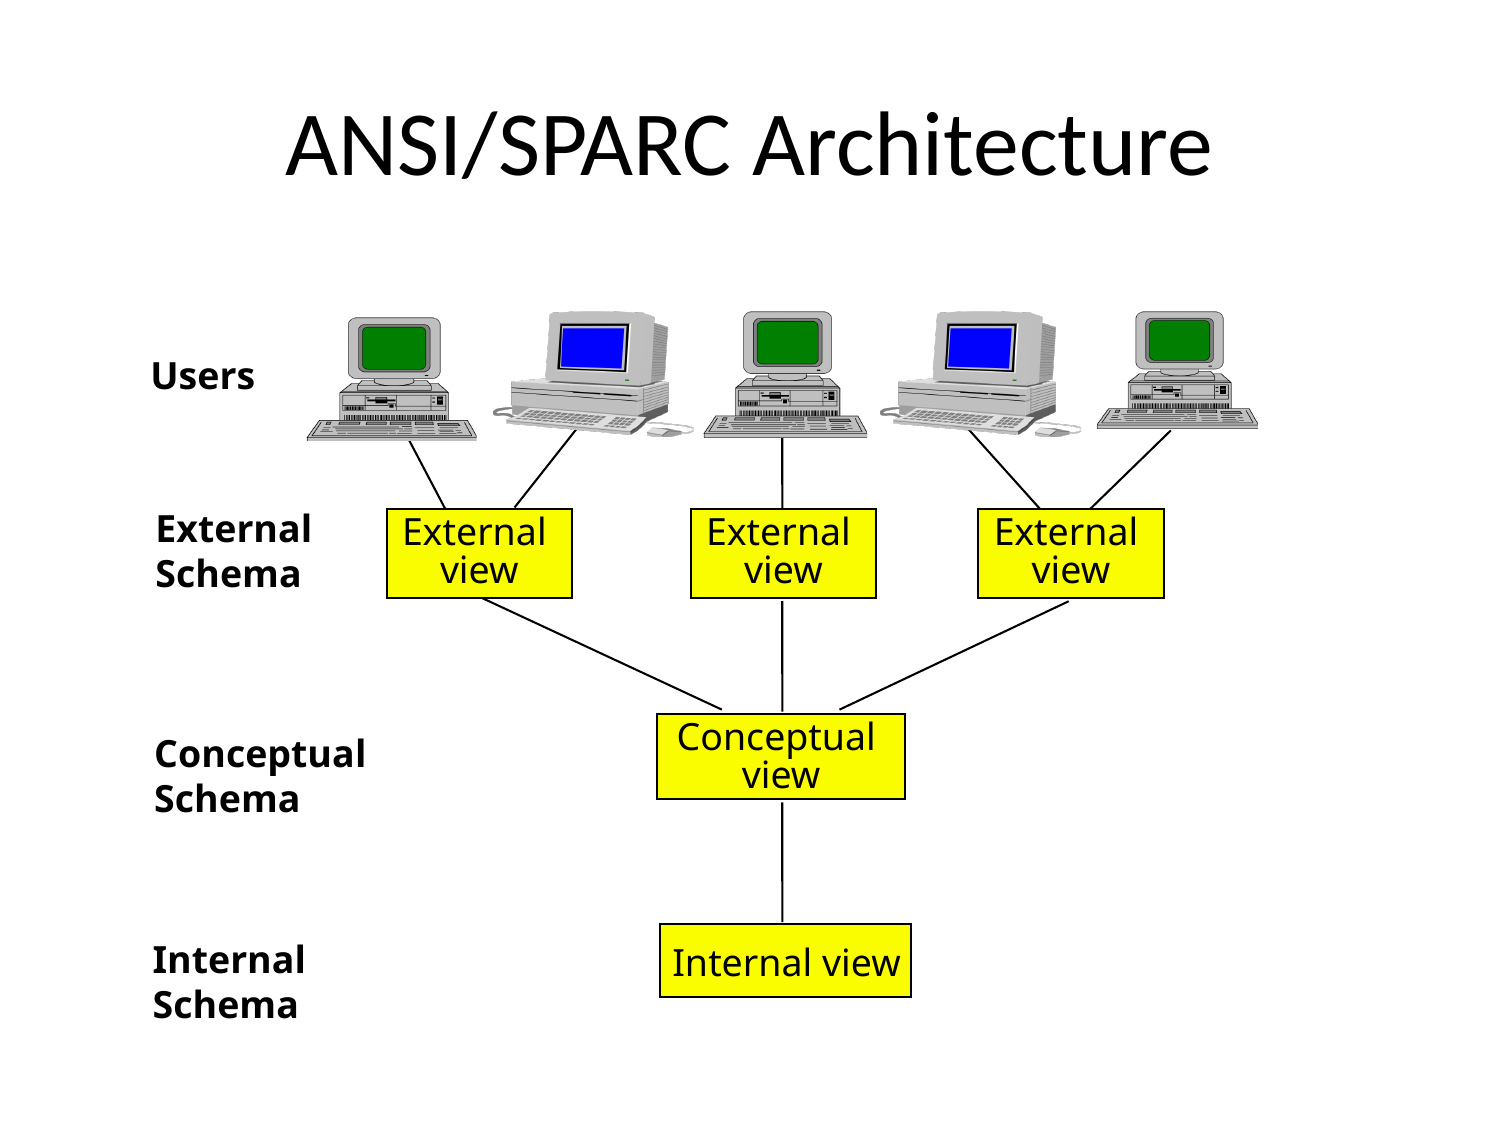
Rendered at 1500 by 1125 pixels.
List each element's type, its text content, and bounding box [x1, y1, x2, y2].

text_box Internal Schema [137, 928, 322, 1034]
text_box Conceptual Schema [139, 722, 382, 828]
text_box Internal view [657, 931, 916, 992]
text_box Conceptual view [661, 712, 901, 804]
picture [305, 317, 477, 441]
text_box External Schema [140, 497, 328, 603]
picture [702, 310, 868, 438]
title ANSI/SPARC Architecture [75, 45, 1425, 233]
picture [879, 311, 1082, 438]
text_box Users [135, 344, 271, 404]
text_box [657, 713, 661, 800]
text_box [660, 924, 912, 931]
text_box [978, 507, 1164, 602]
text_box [386, 507, 573, 602]
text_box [690, 507, 877, 602]
picture [1096, 310, 1259, 429]
text_box [660, 992, 912, 998]
picture [491, 311, 694, 438]
text_box [901, 713, 906, 800]
